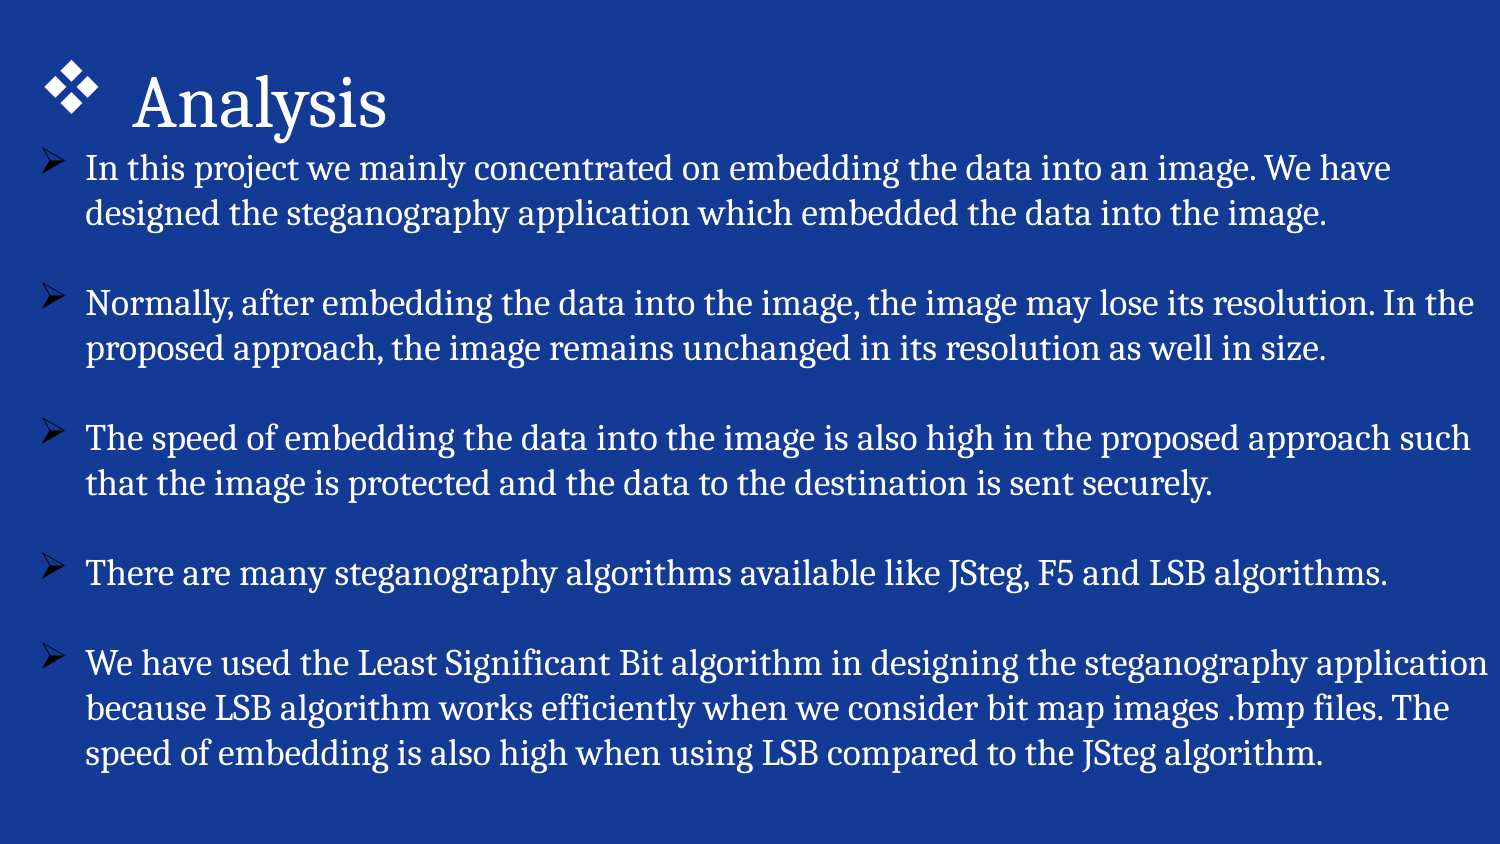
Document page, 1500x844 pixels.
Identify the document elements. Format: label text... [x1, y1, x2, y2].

title Analysis [23, 37, 710, 135]
text_box In this project we mainly concentrated on embedding the data into an image. We have designed the steganography application which embedded the data into the image. Normally, after embedding the data into the image, the image may lose its resolution. In the proposed approach, the image remains unchanged in its resolution as well in size. The speed of embedding the data into the image is also high in the proposed approach such that the image is protected and the data to the destination is sent securely. There are many steganography algorithms available like JSteg, F5 and LSB algorithms. We have used the Least Significant Bit algorithm in designing the steganography application because LSB algorithm works efficiently when we consider bit map images .bmp files. The speed of embedding is also high when using LSB compared to the JSteg algorithm. [23, 135, 1500, 781]
